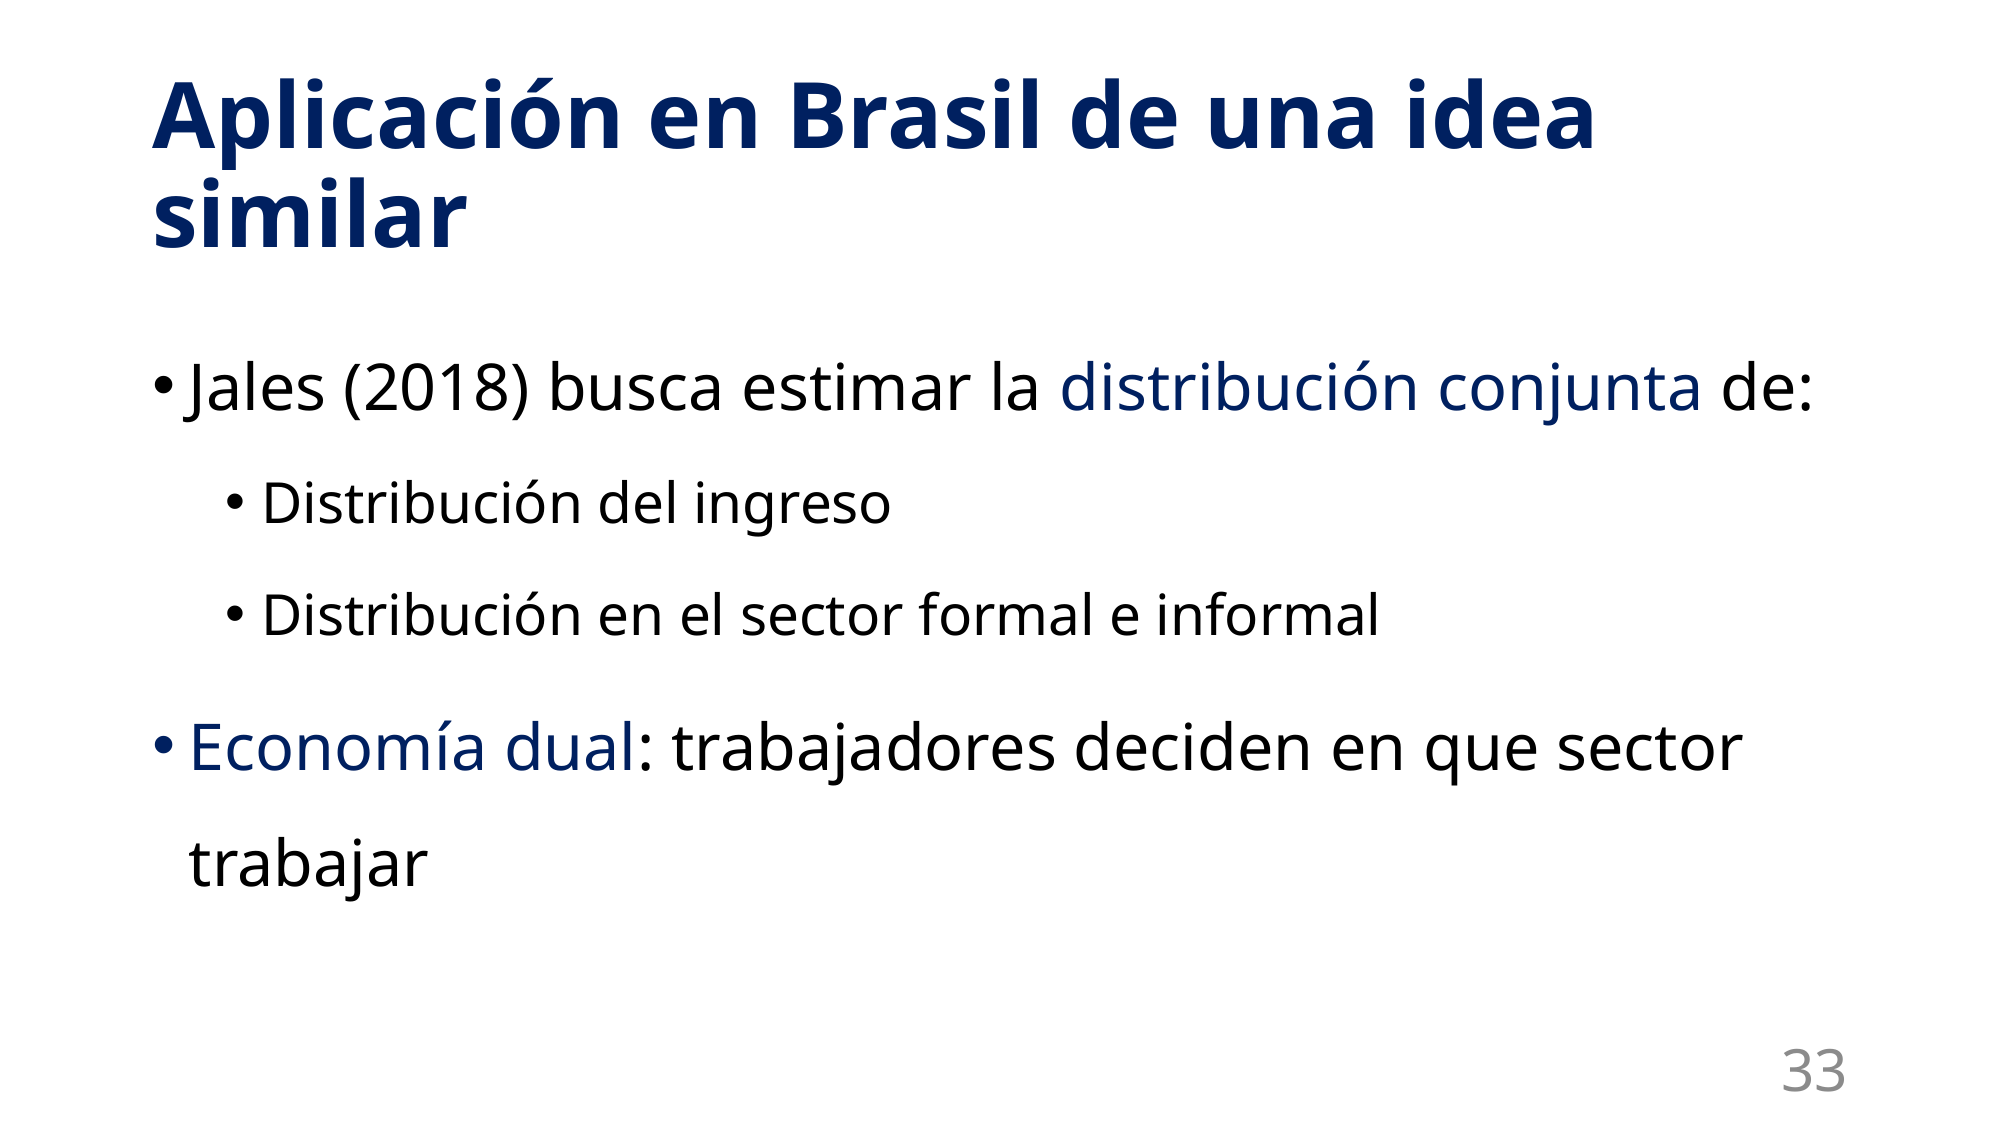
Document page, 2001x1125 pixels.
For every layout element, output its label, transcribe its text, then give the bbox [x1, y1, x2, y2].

slide_number 33 [1412, 1042, 1863, 1103]
list Jales (2018) busca estimar la distribución conjunta de: Distribución del ingreso Distribución en el sector formal e informal Economía dual: trabajadores deciden en que sector trabajar [137, 299, 1863, 1014]
title Aplicación en Brasil de una idea similar [137, 59, 1863, 278]
